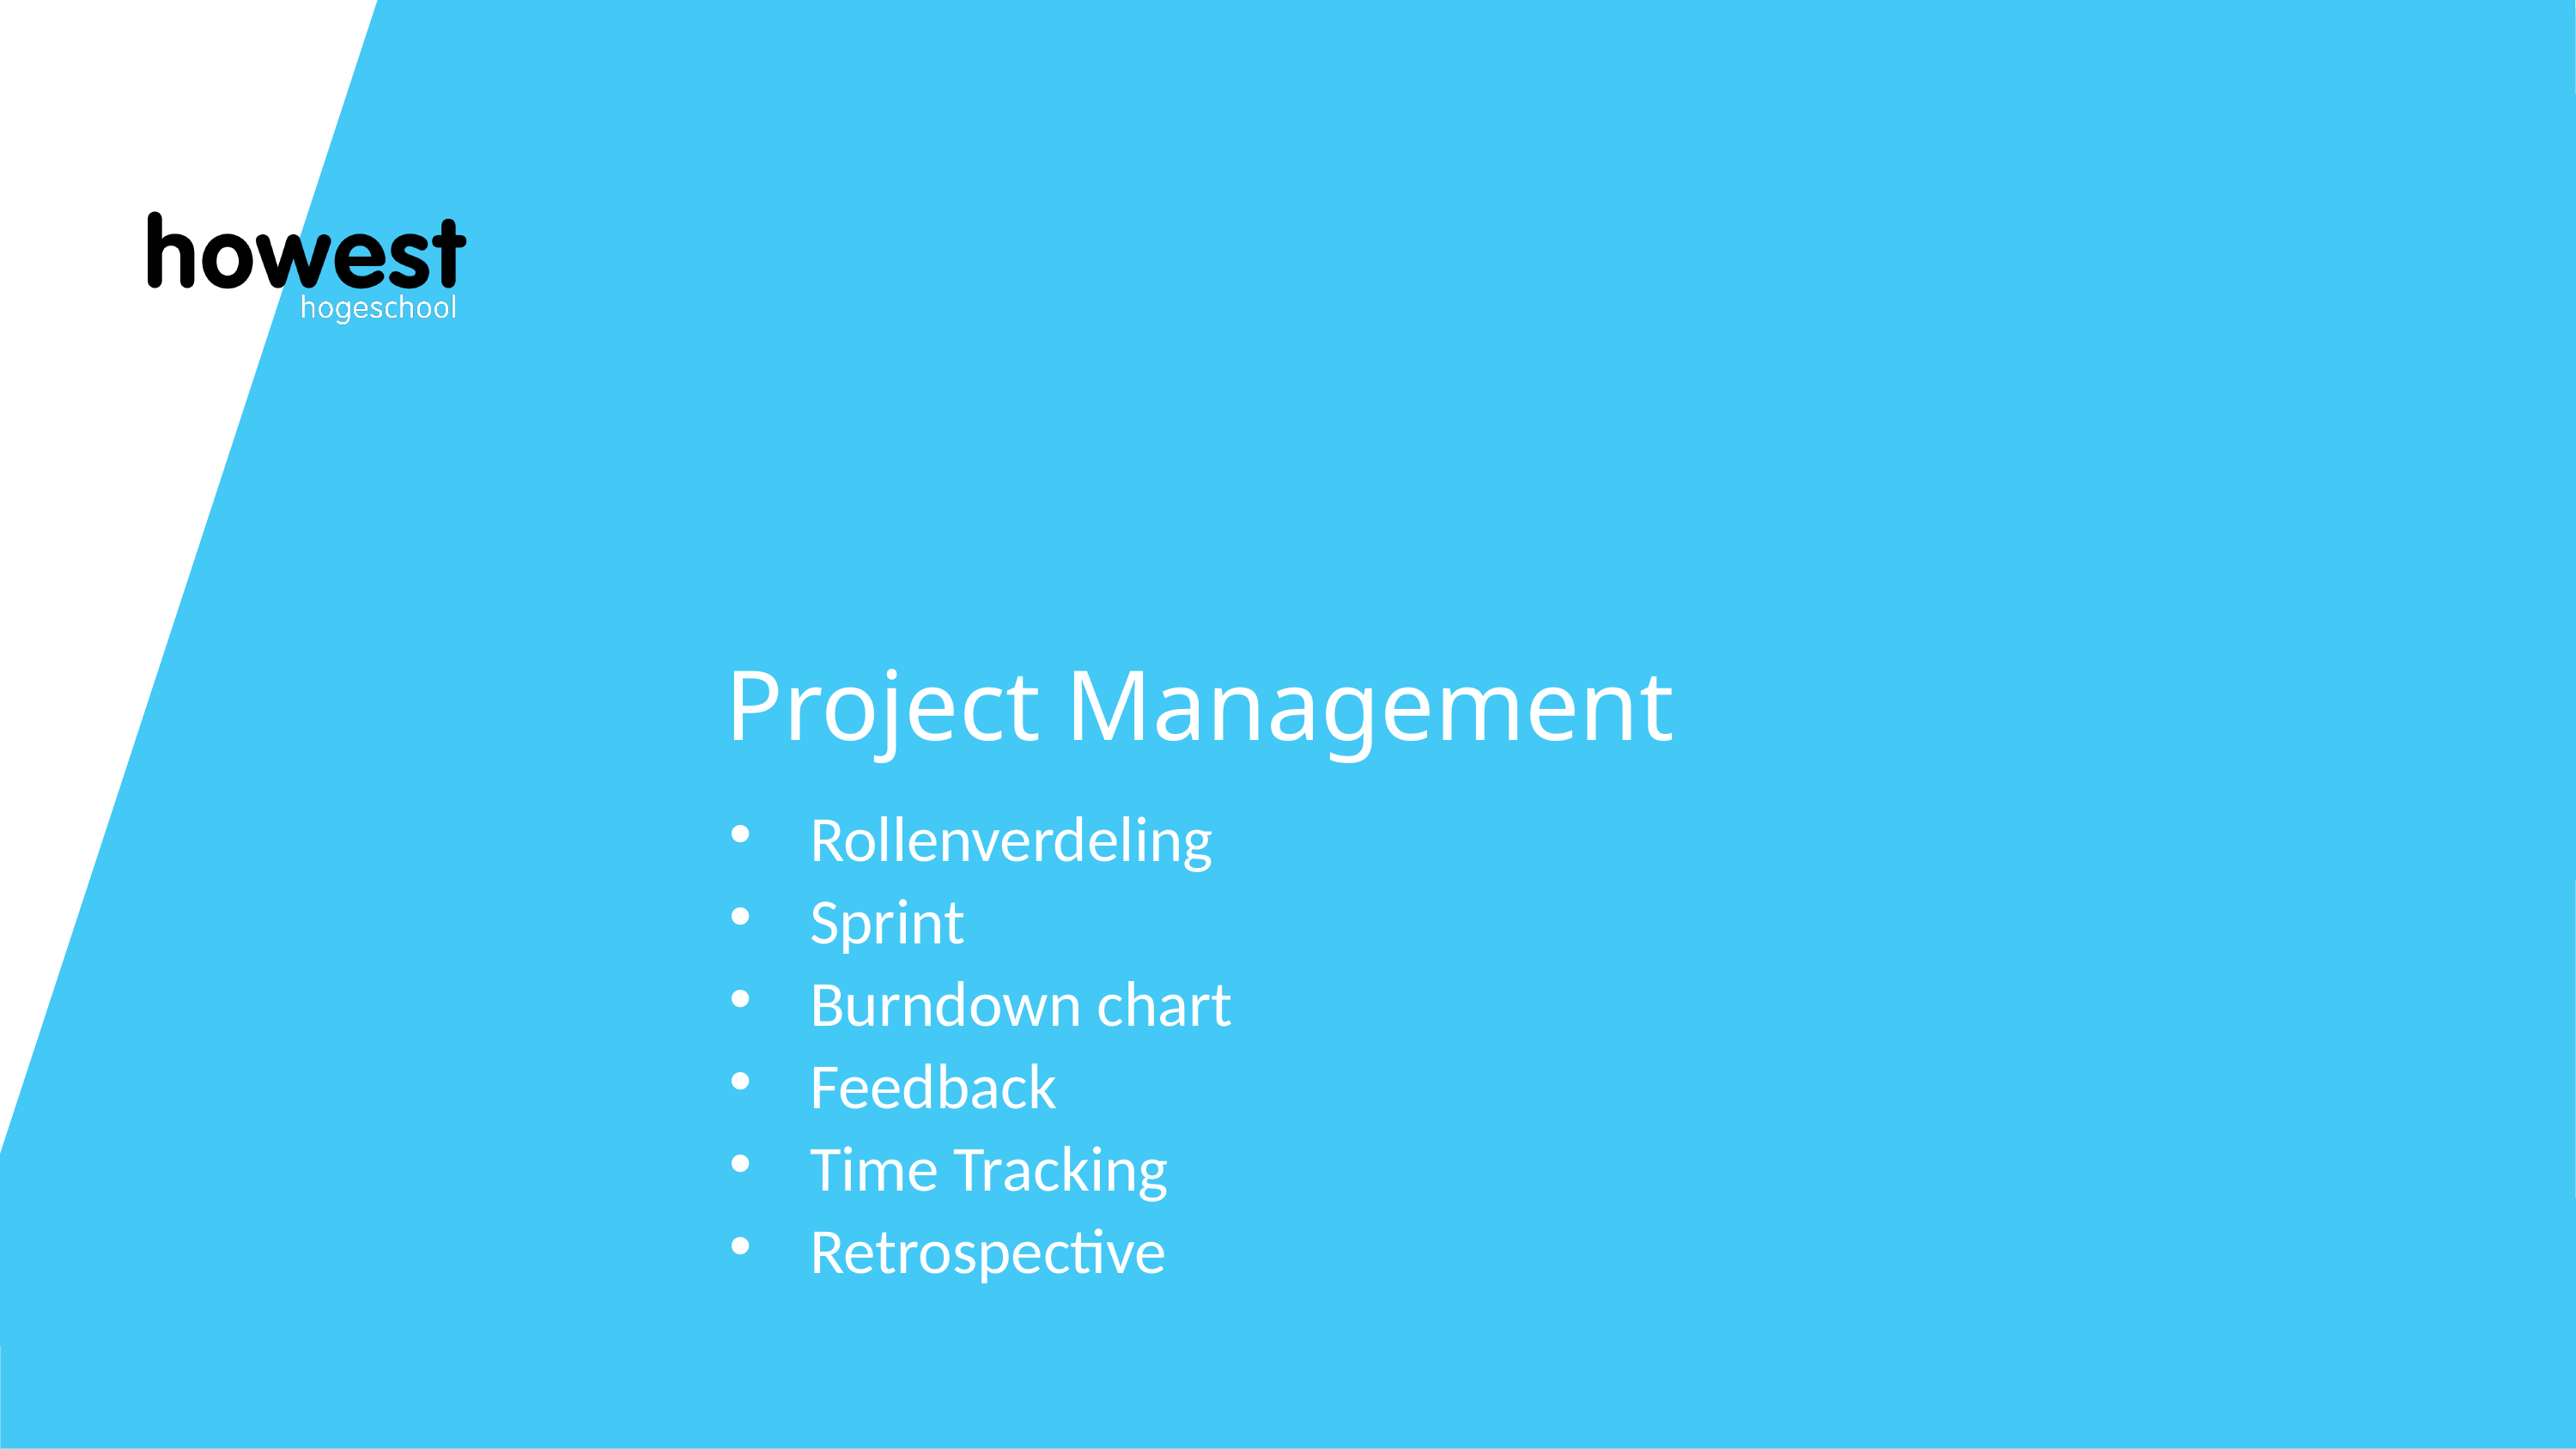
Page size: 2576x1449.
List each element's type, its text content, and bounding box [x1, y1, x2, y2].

subtitle Rollenverdeling Sprint Burndown chart Feedback Time Tracking Retrospective [729, 821, 2473, 1204]
picture [98, 162, 513, 376]
title Project Management [725, 478, 2469, 755]
